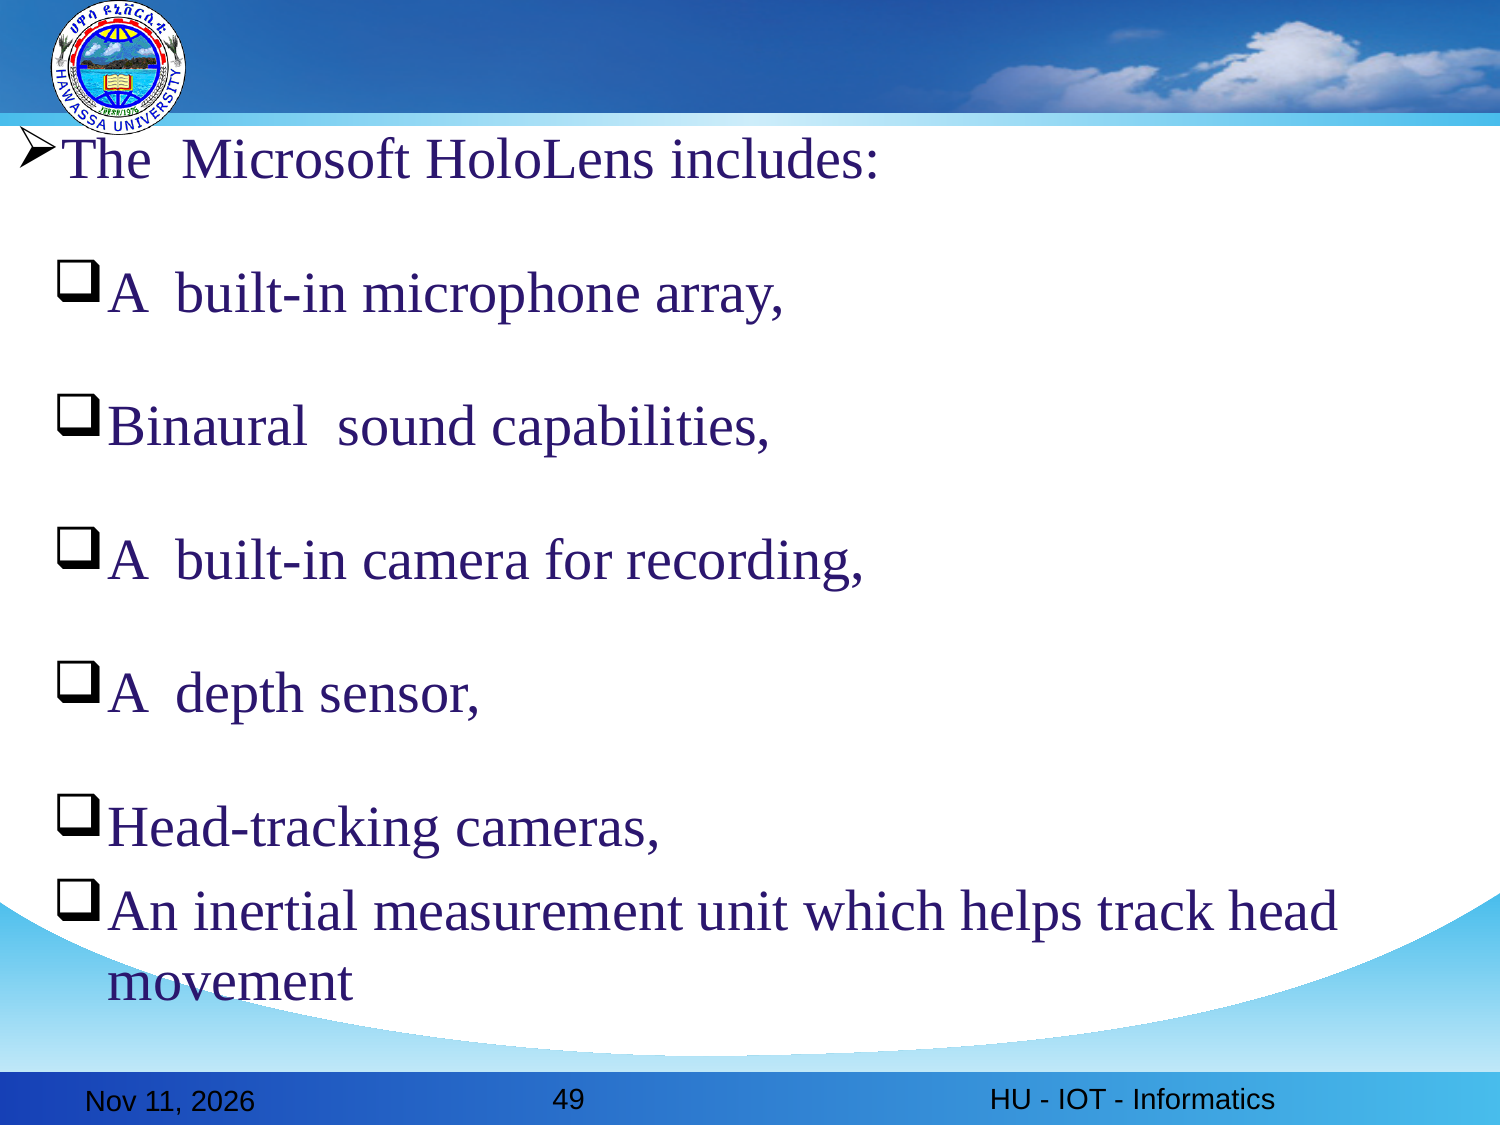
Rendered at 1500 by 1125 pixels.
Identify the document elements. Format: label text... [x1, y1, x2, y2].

picture [0, 0, 1500, 112]
list The Microsoft HoloLens includes: A built-in microphone array, Binaural sound capabilities, A built-in camera for recording, A depth sensor, Head-tracking cameras, An inertial measurement unit which helps track head movement [0, 112, 1500, 1075]
slide_number 28-Feb-20 [70, 1074, 420, 1125]
footer HU - IOT - Informatics [975, 1072, 1500, 1125]
slide_number 49 [537, 1072, 888, 1125]
